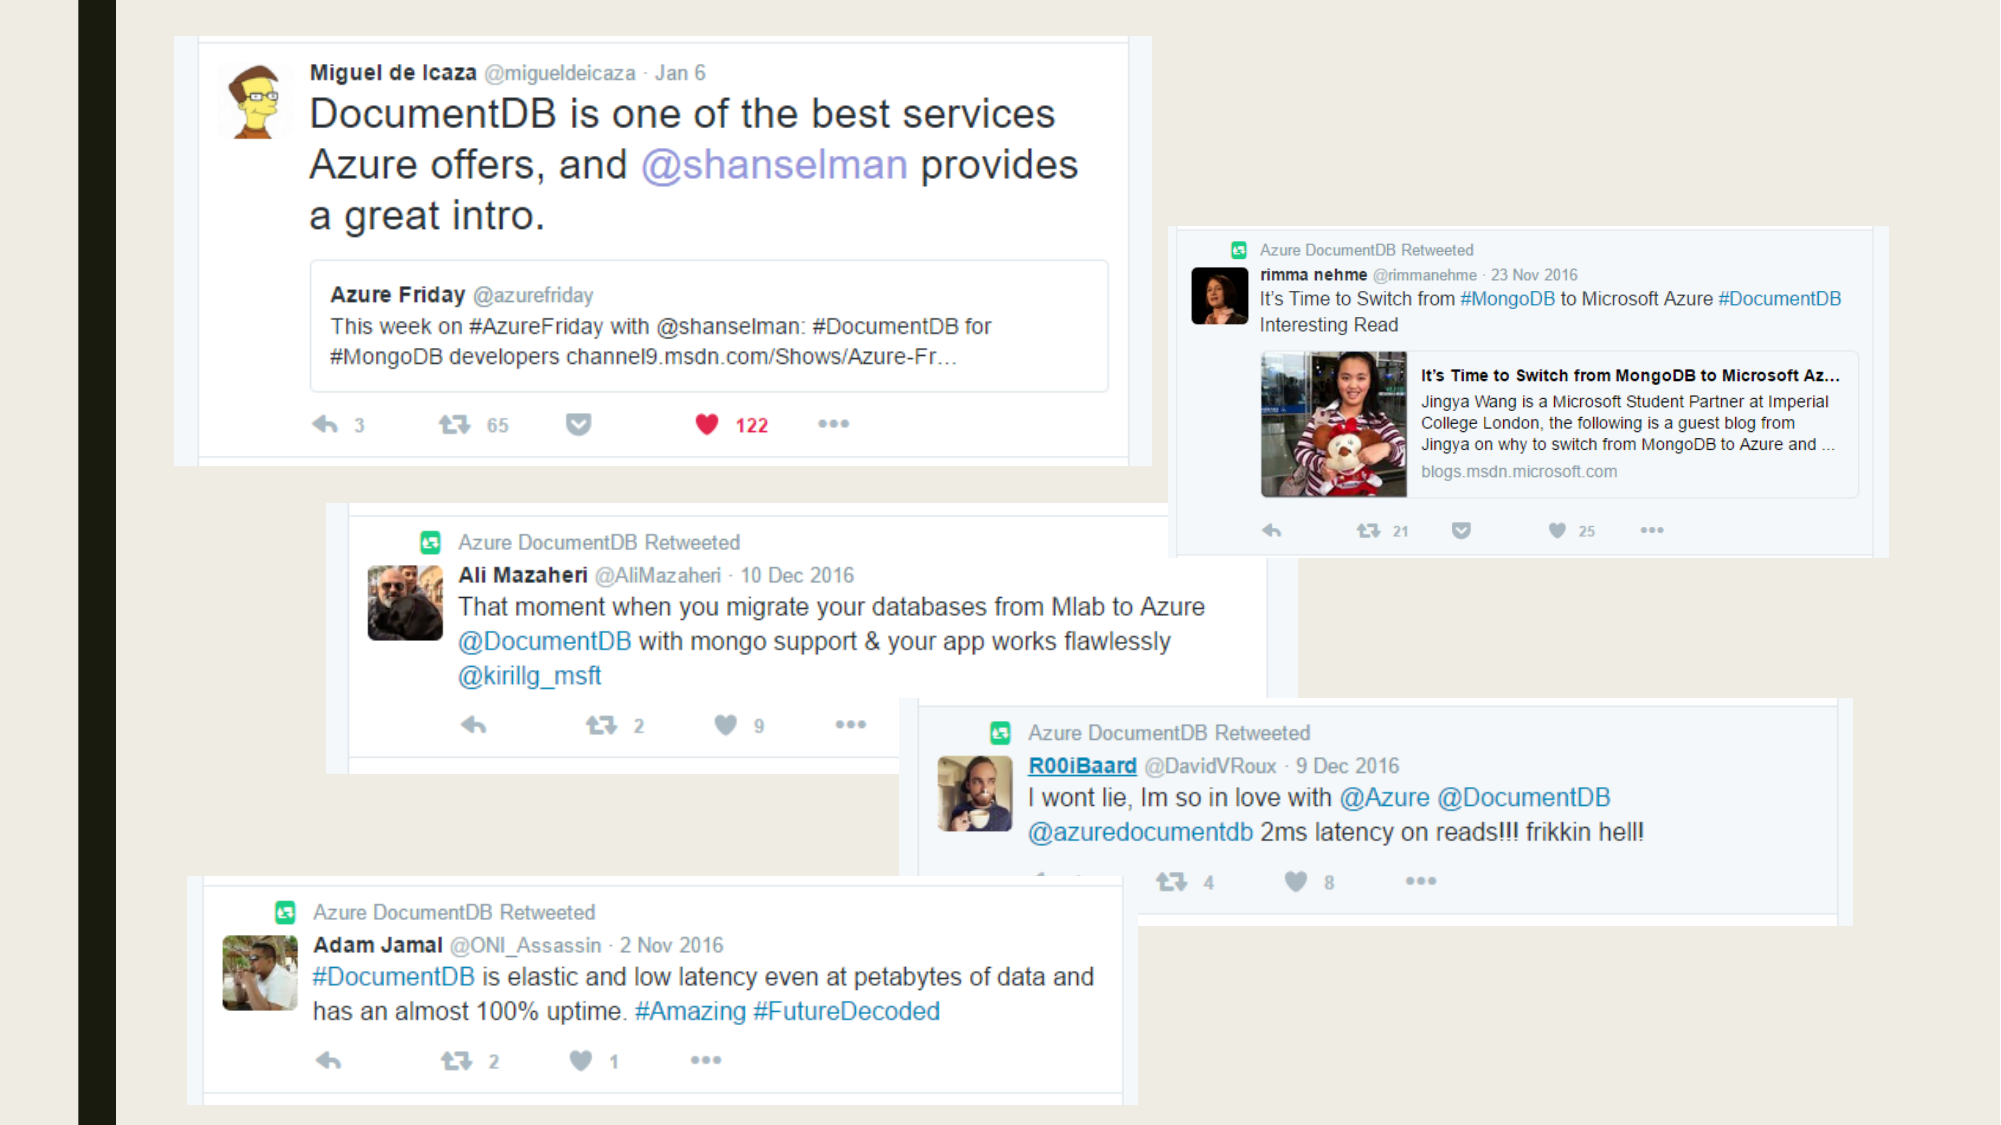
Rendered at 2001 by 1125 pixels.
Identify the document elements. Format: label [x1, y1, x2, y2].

picture [174, 36, 1152, 466]
picture [187, 226, 1889, 1105]
